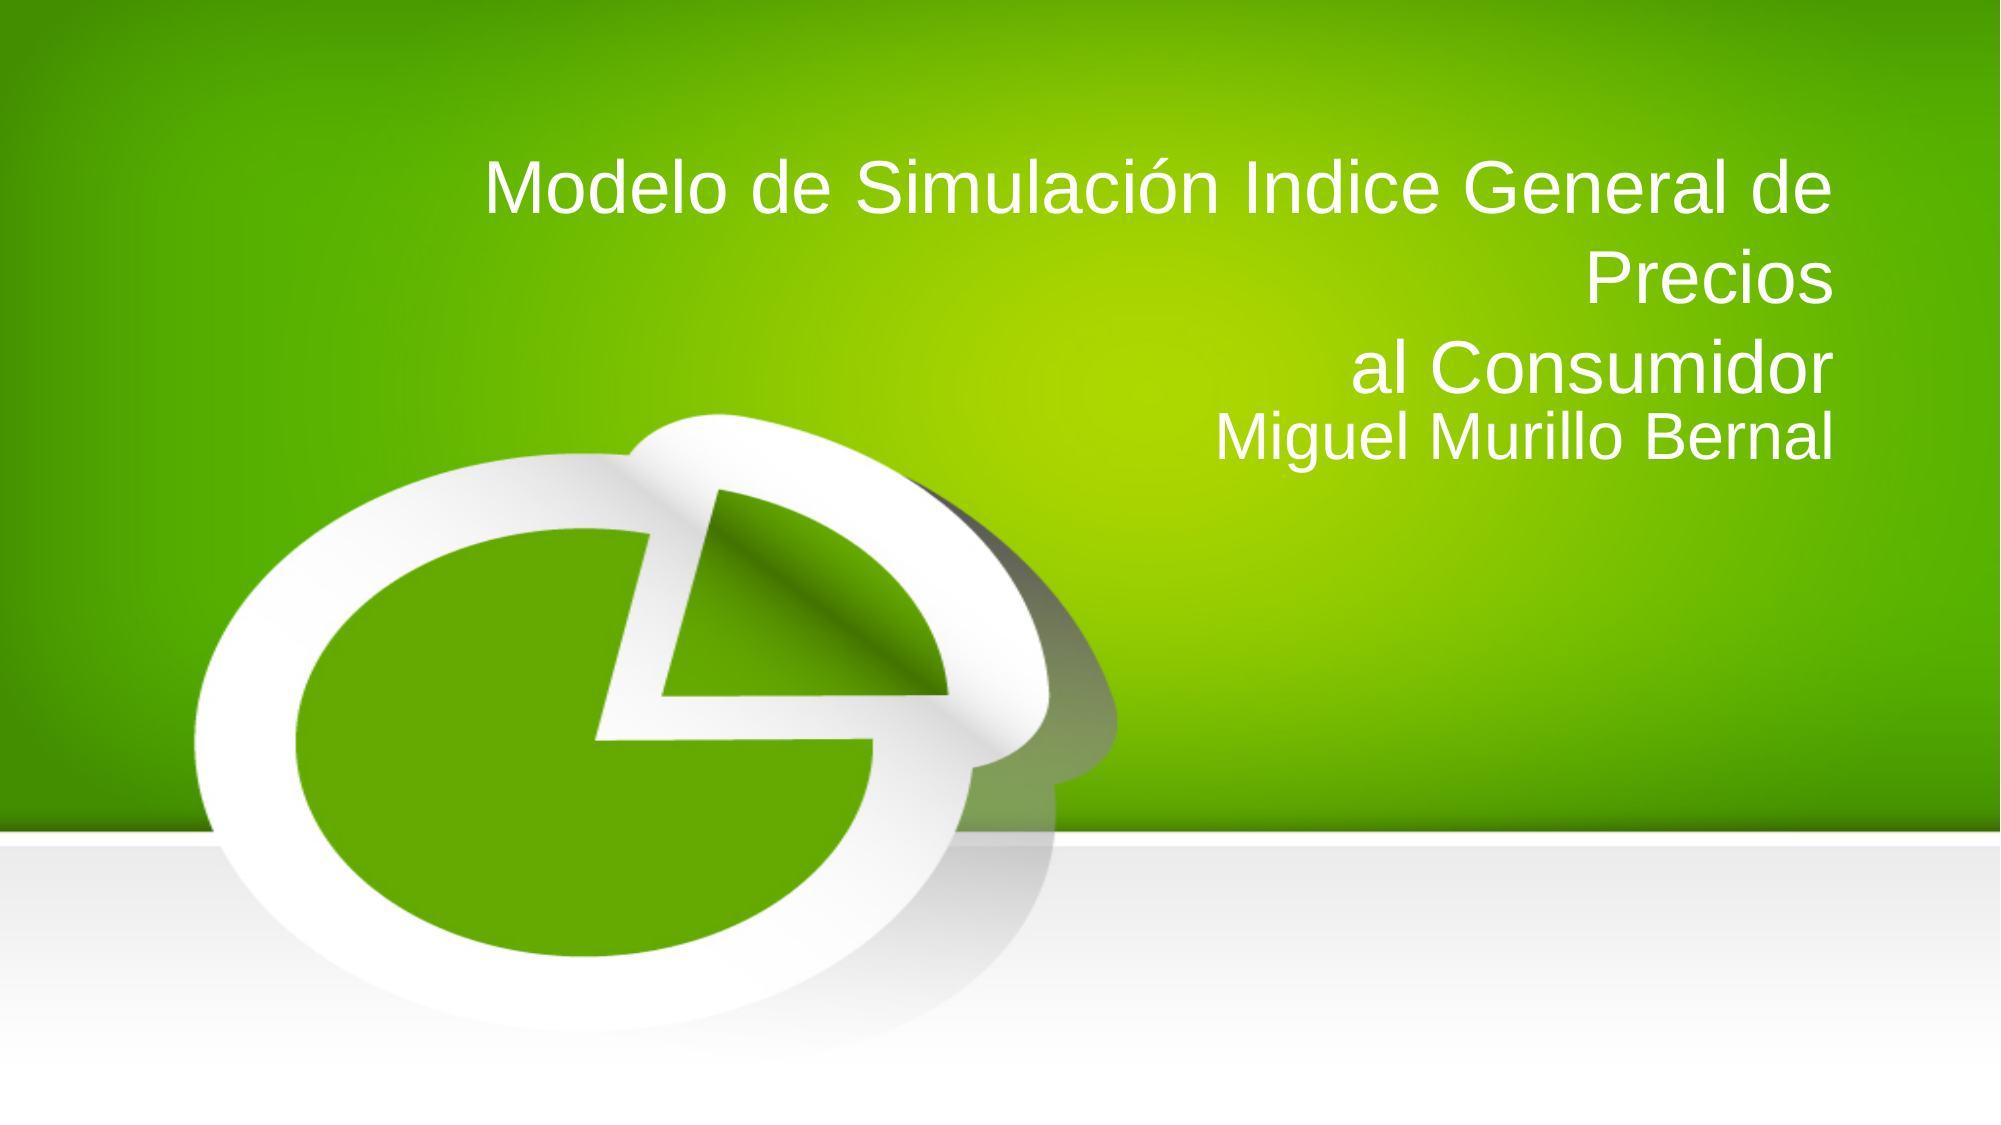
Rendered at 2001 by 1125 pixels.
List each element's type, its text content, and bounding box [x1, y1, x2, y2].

picture [0, 0, 2000, 1125]
subtitle Miguel Murillo Bernal [338, 385, 1851, 674]
title Modelo de Simulación Indice General de Precios al Consumidor [338, 184, 1850, 363]
